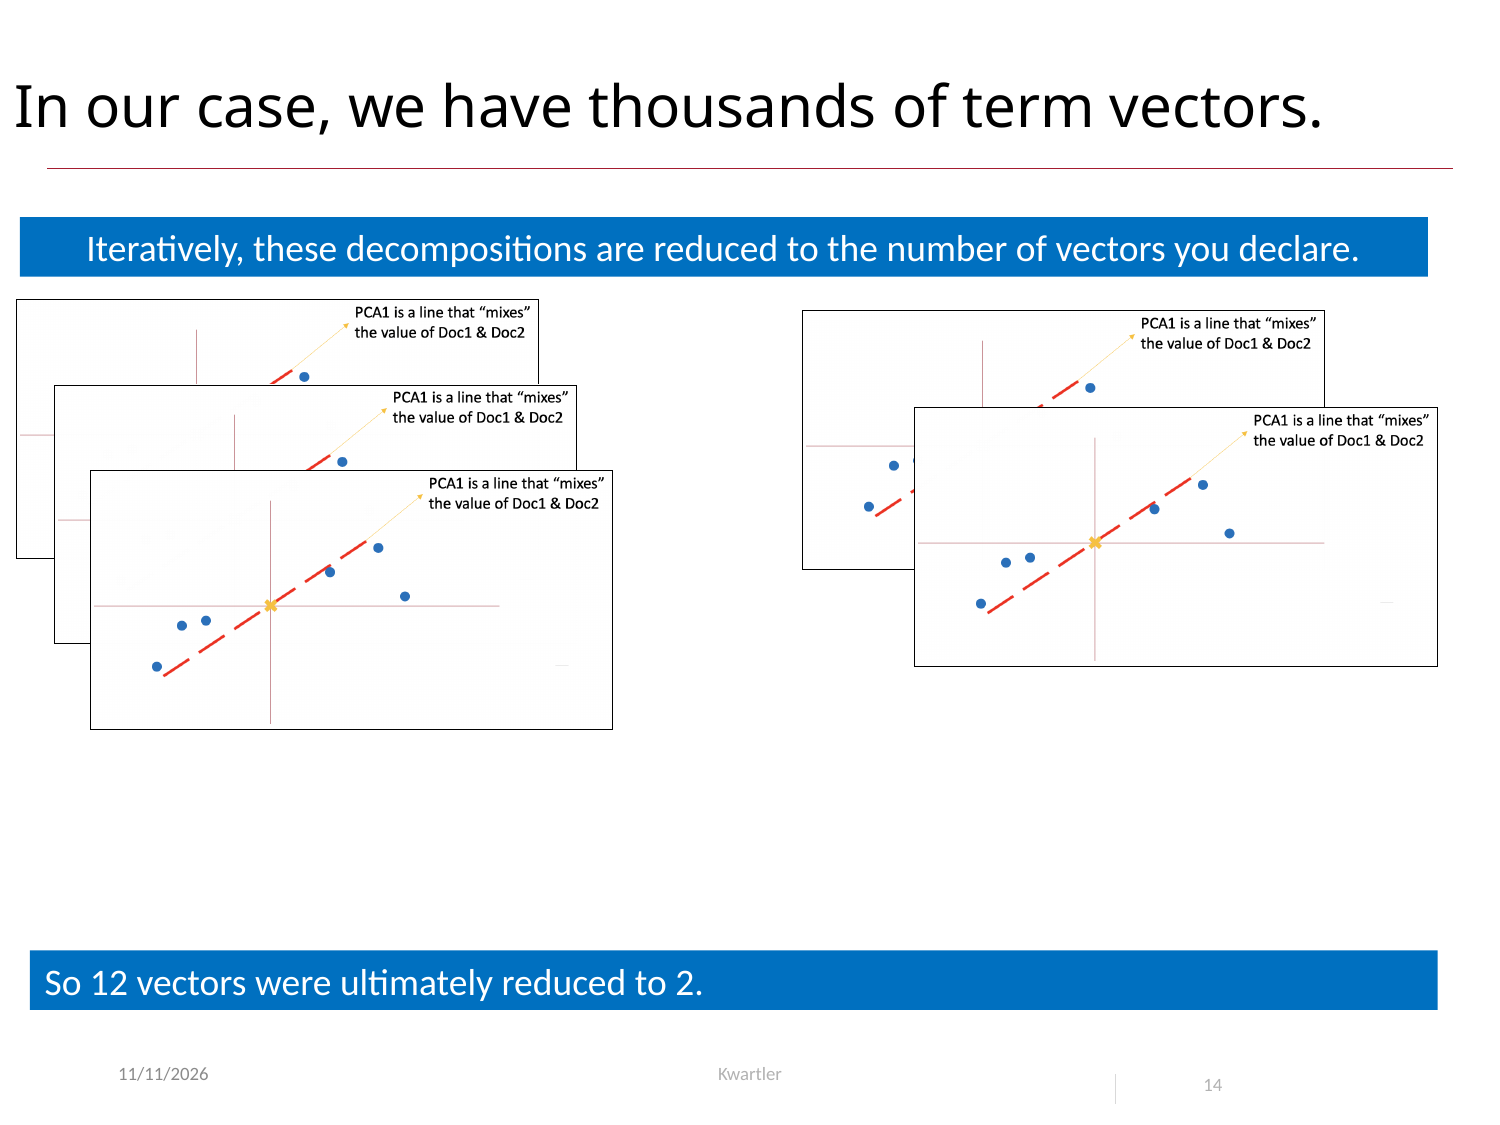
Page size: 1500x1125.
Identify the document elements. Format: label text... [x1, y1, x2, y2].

slide_number 14 [1188, 1042, 1330, 1103]
picture [802, 310, 1438, 667]
title In our case, we have thousands of term vectors. [0, 69, 1500, 158]
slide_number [103, 1042, 441, 1103]
text_box So 12 vectors were ultimately reduced to 2. [29, 950, 1438, 1010]
text_box Iteratively, these decompositions are reduced to the number of vectors you declare. [19, 217, 1428, 277]
footer Kwartler [496, 1042, 1004, 1103]
picture [15, 299, 613, 730]
